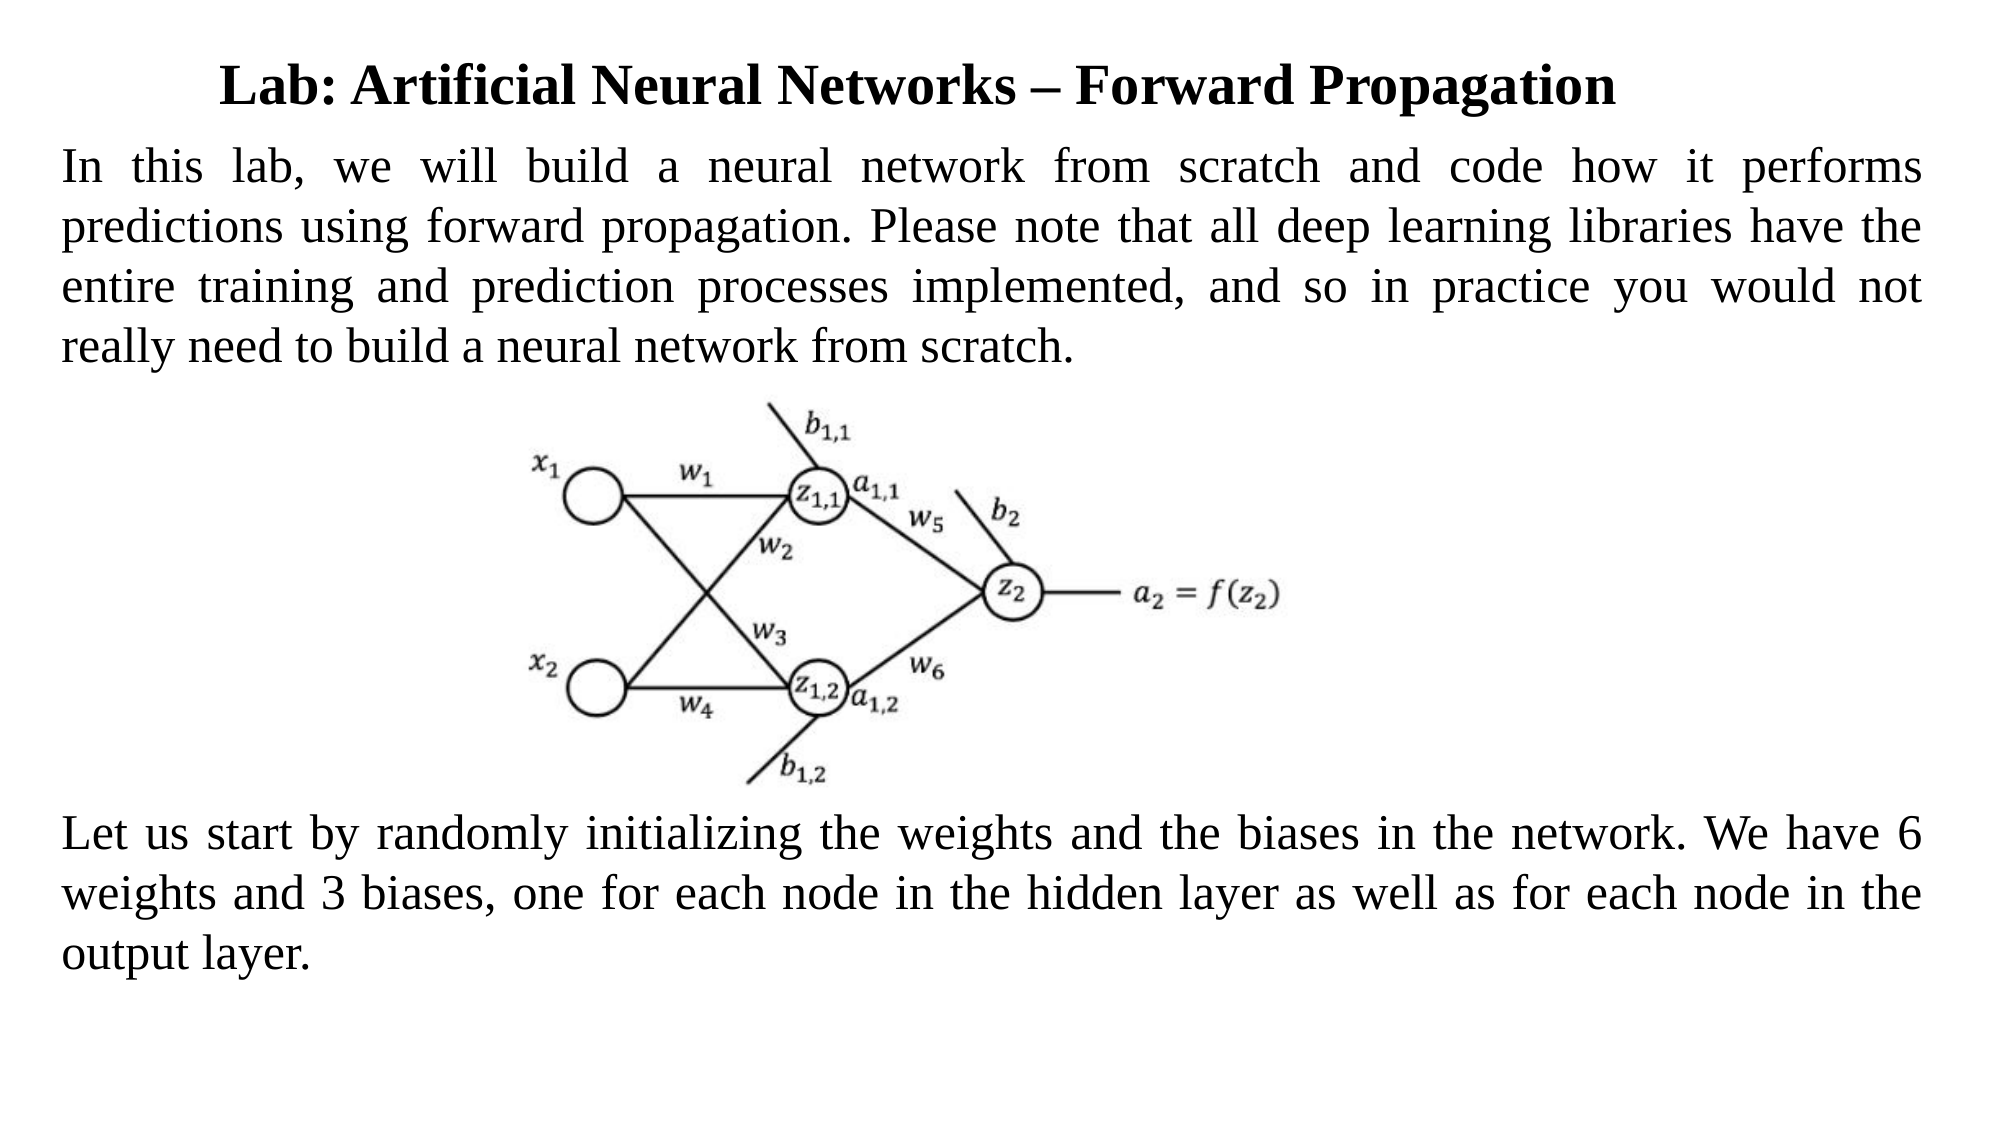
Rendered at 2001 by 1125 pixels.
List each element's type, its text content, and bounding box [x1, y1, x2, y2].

text_box In this lab, we will build a neural network from scratch and code how it performs predictions using forward propagation. Please note that all deep learning libraries have the entire training and prediction processes implemented, and so in practice you would not really need to build a neural network from scratch. [46, 124, 1939, 380]
text_box Let us start by randomly initializing the weights and the biases in the network. We have 6 weights and 3 biases, one for each node in the hidden layer as well as for each node in the output layer. [46, 791, 1939, 987]
picture [503, 382, 1296, 853]
text_box Lab: Artificial Neural Networks – Forward Propagation [204, 39, 1714, 124]
